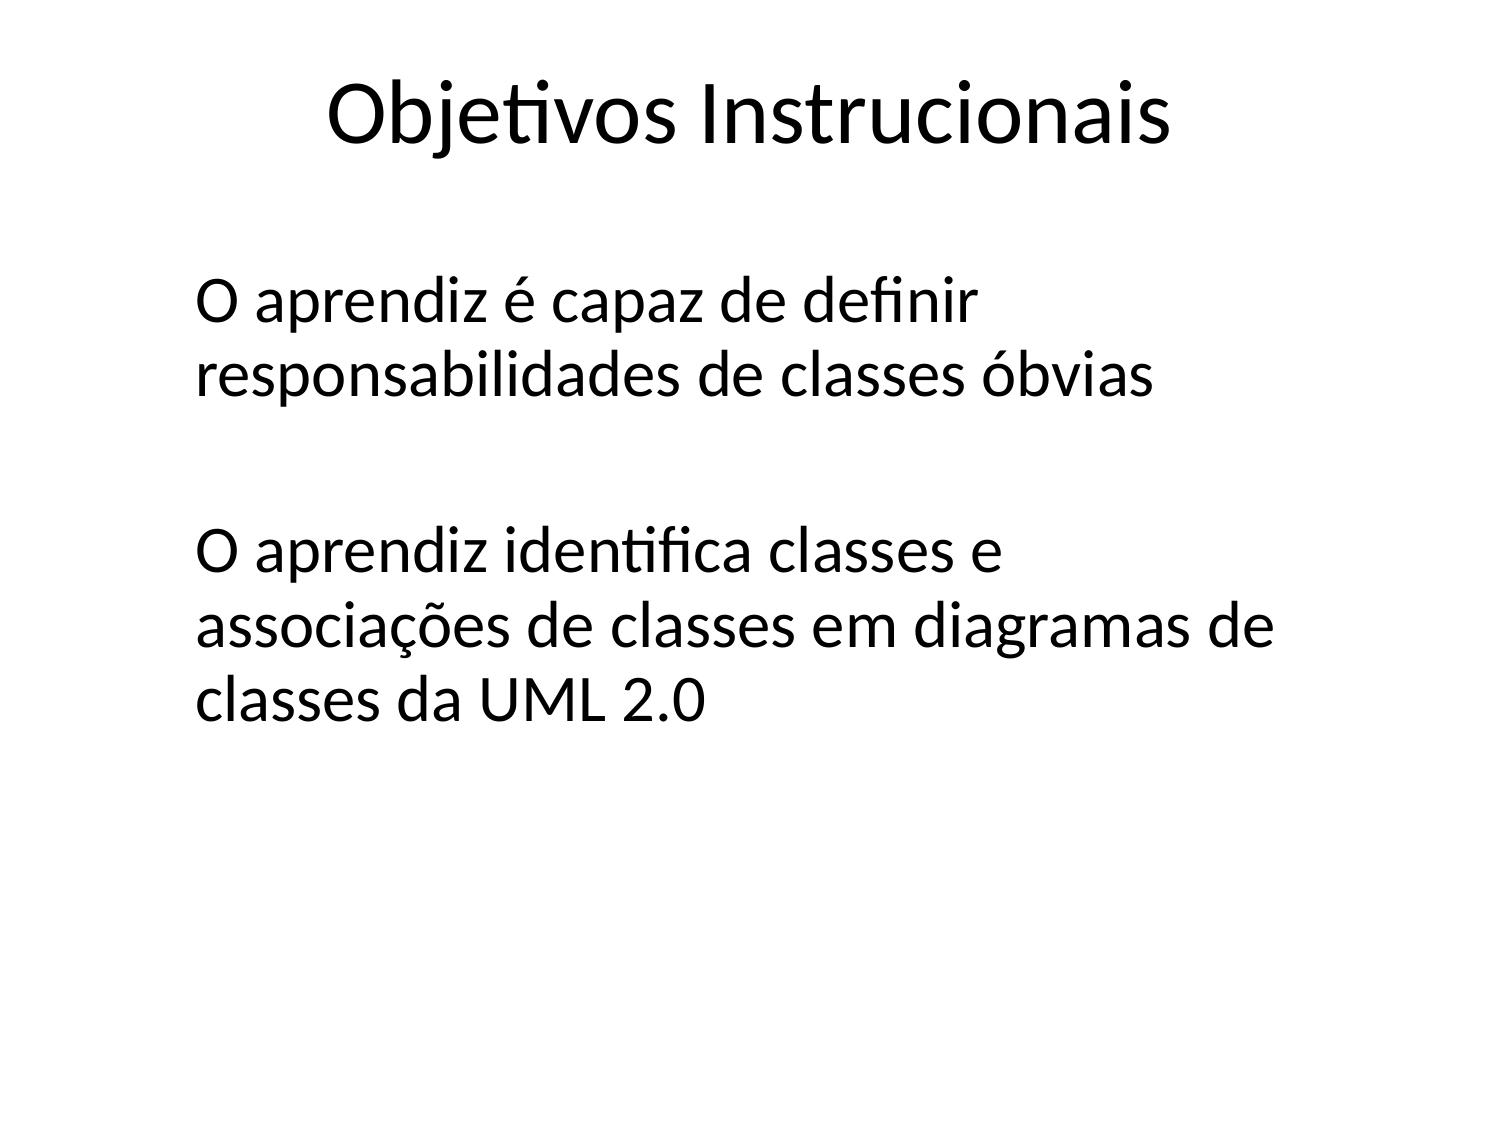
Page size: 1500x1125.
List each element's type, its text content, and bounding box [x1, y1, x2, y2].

list O aprendiz é capaz de definir responsabilidades de classes óbvias O aprendiz identifica classes e associações de classes em diagramas de classes da UML 2.0 [123, 255, 1337, 932]
title Objetivos Instrucionais [149, 37, 1351, 188]
